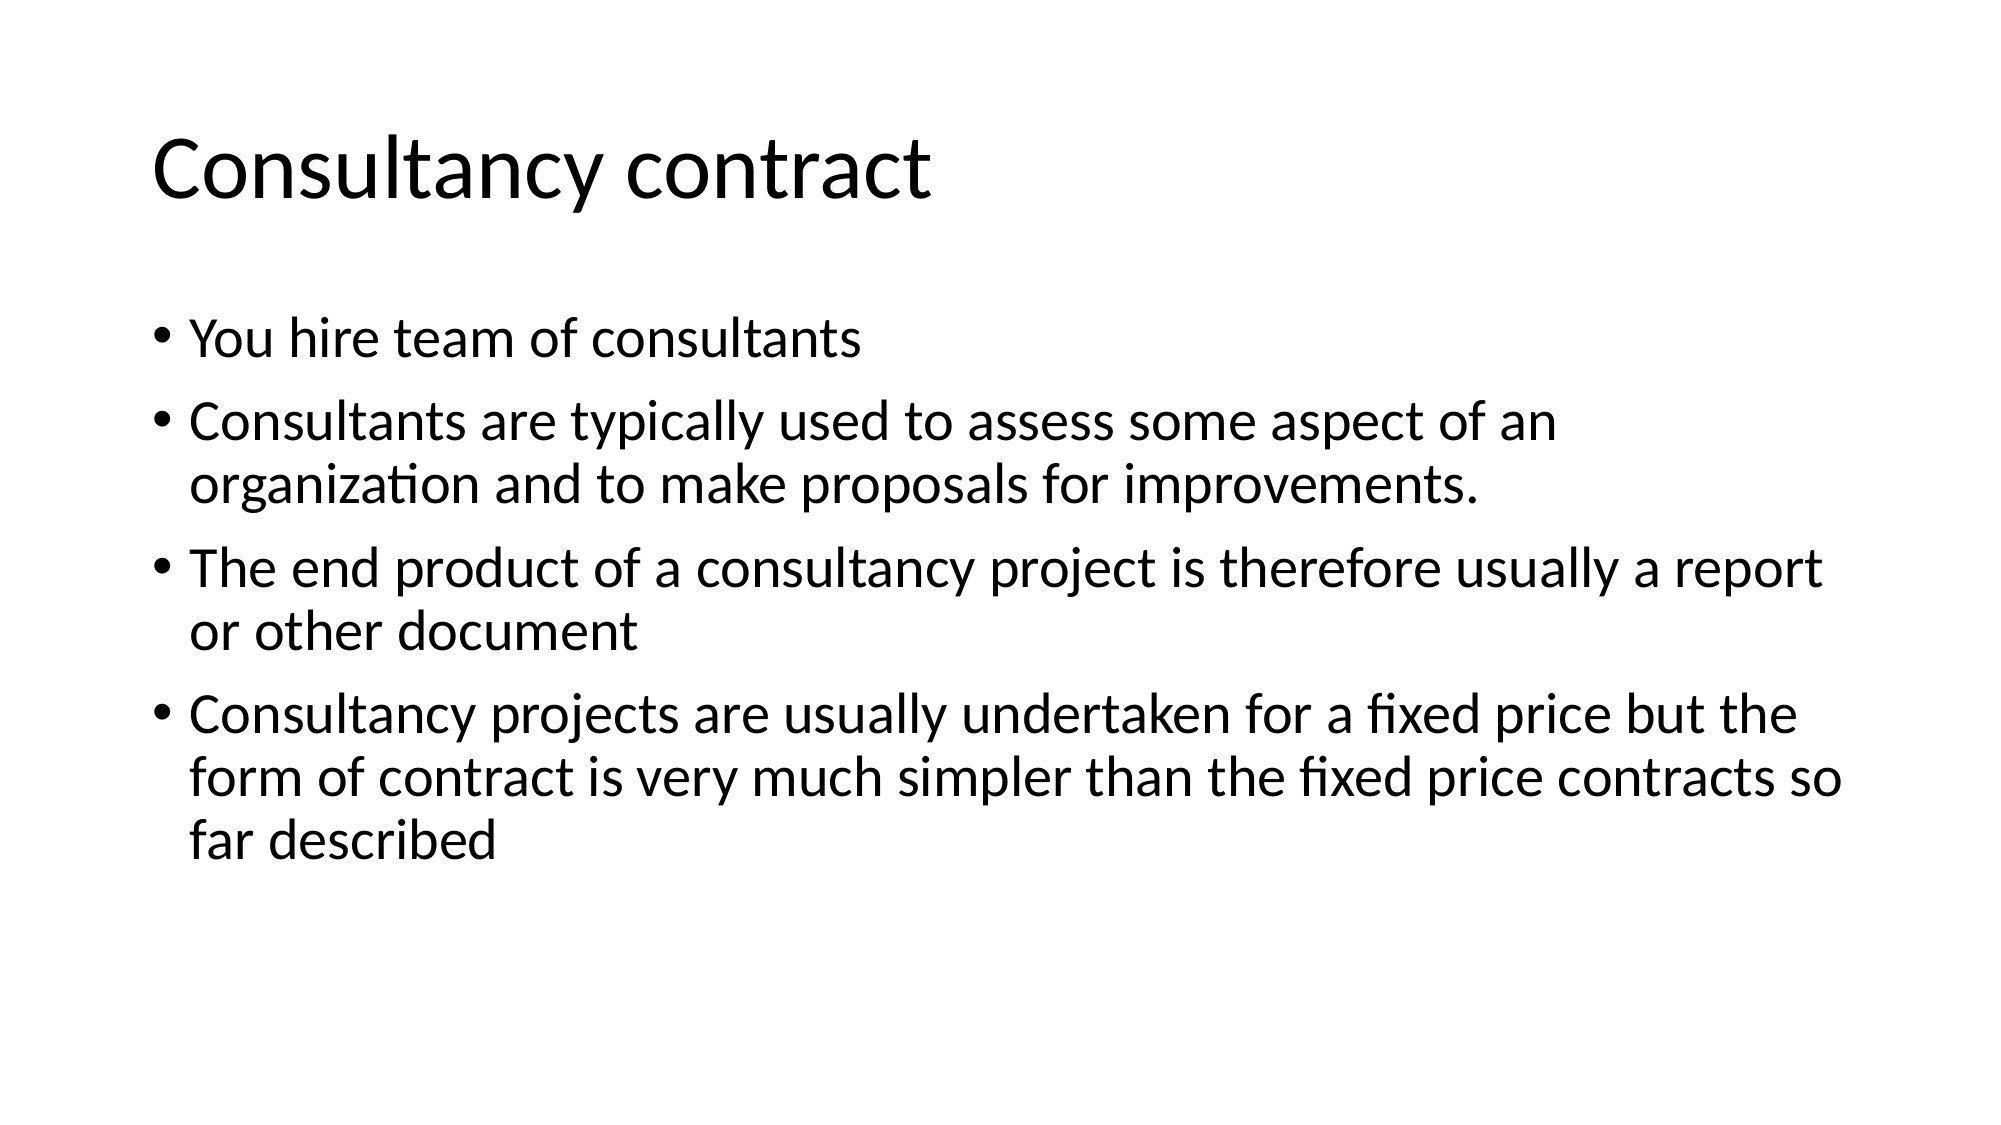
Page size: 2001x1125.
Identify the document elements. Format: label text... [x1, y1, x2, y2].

title Consultancy contract [137, 59, 1863, 278]
list You hire team of consultants Consultants are typically used to assess some aspect of an organization and to make proposals for improvements. The end product of a consultancy project is therefore usually a report or other document Consultancy projects are usually undertaken for a fixed price but the form of contract is very much simpler than the fixed price contracts so far described [137, 299, 1863, 1014]
